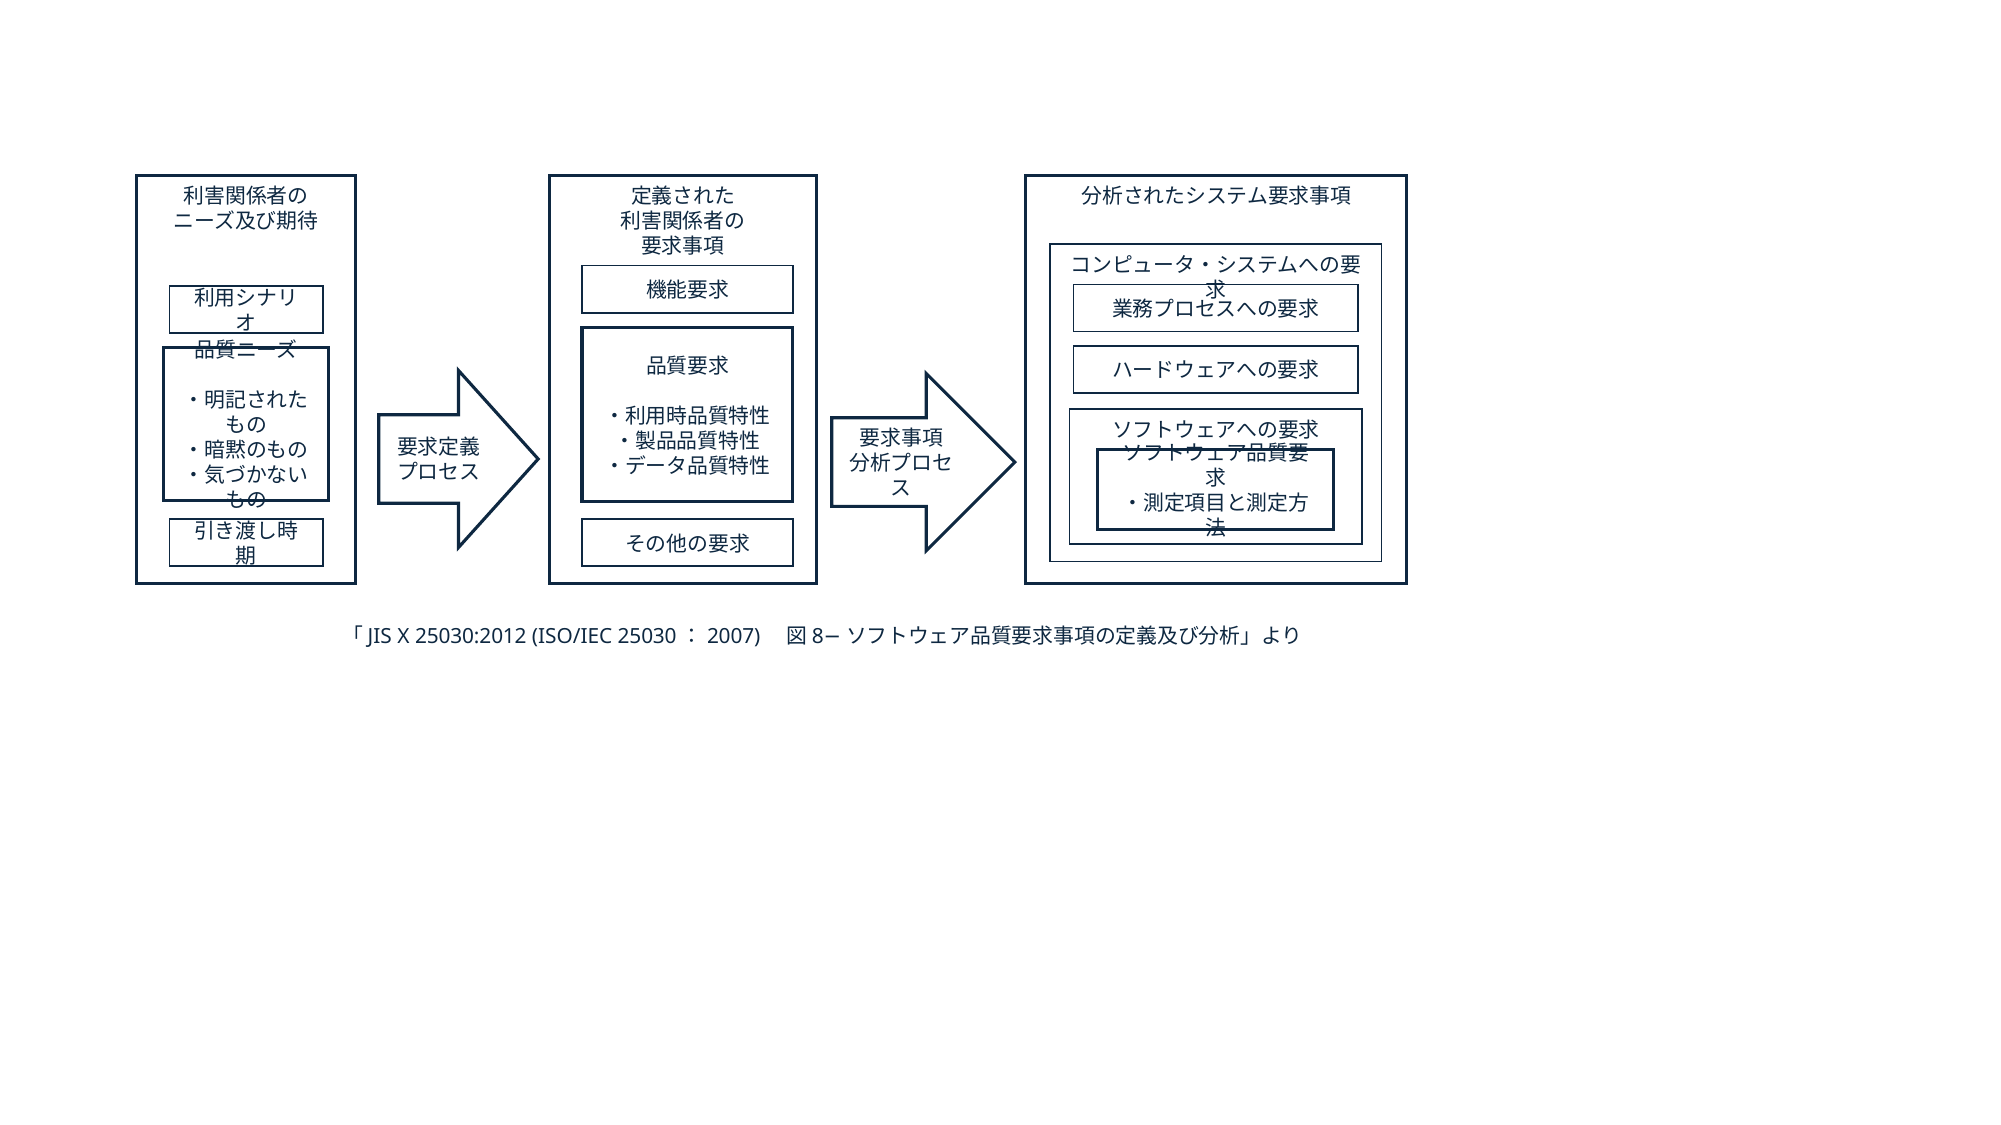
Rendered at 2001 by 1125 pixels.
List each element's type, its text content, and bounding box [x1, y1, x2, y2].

text_box 定義された 利害関係者の 要求事項 [548, 174, 818, 585]
text_box 利害関係者の ニーズ及び期待 [135, 174, 357, 585]
text_box 品質ニーズ ・明記されたもの ・暗黙のもの ・気づかないもの [162, 346, 330, 502]
text_box 要求定義 プロセス [377, 366, 541, 552]
text_box コンピュータ・システムへの要求 [1048, 242, 1383, 563]
text_box その他の要求 [580, 517, 794, 568]
text_box 分析されたシステム要求事項 [1024, 174, 1408, 585]
text_box 要求事項 分析プロセス [830, 369, 1018, 555]
text_box 利用シナリオ [168, 284, 324, 335]
text_box 引き渡し時期 [168, 517, 324, 568]
text_box 「JIS X 25030:2012 (ISO/IEC 25030：2007) 図8−ソフトウェア品質要求事項の定義及び分析」より [327, 615, 1322, 656]
text_box 機能要求 [580, 264, 794, 314]
text_box ソフトウェア品質要求 ・測定項目と測定方法 [1096, 448, 1335, 531]
text_box 品質要求 ・利用時品質特性 ・製品品質特性 ・データ品質特性 [580, 326, 794, 503]
